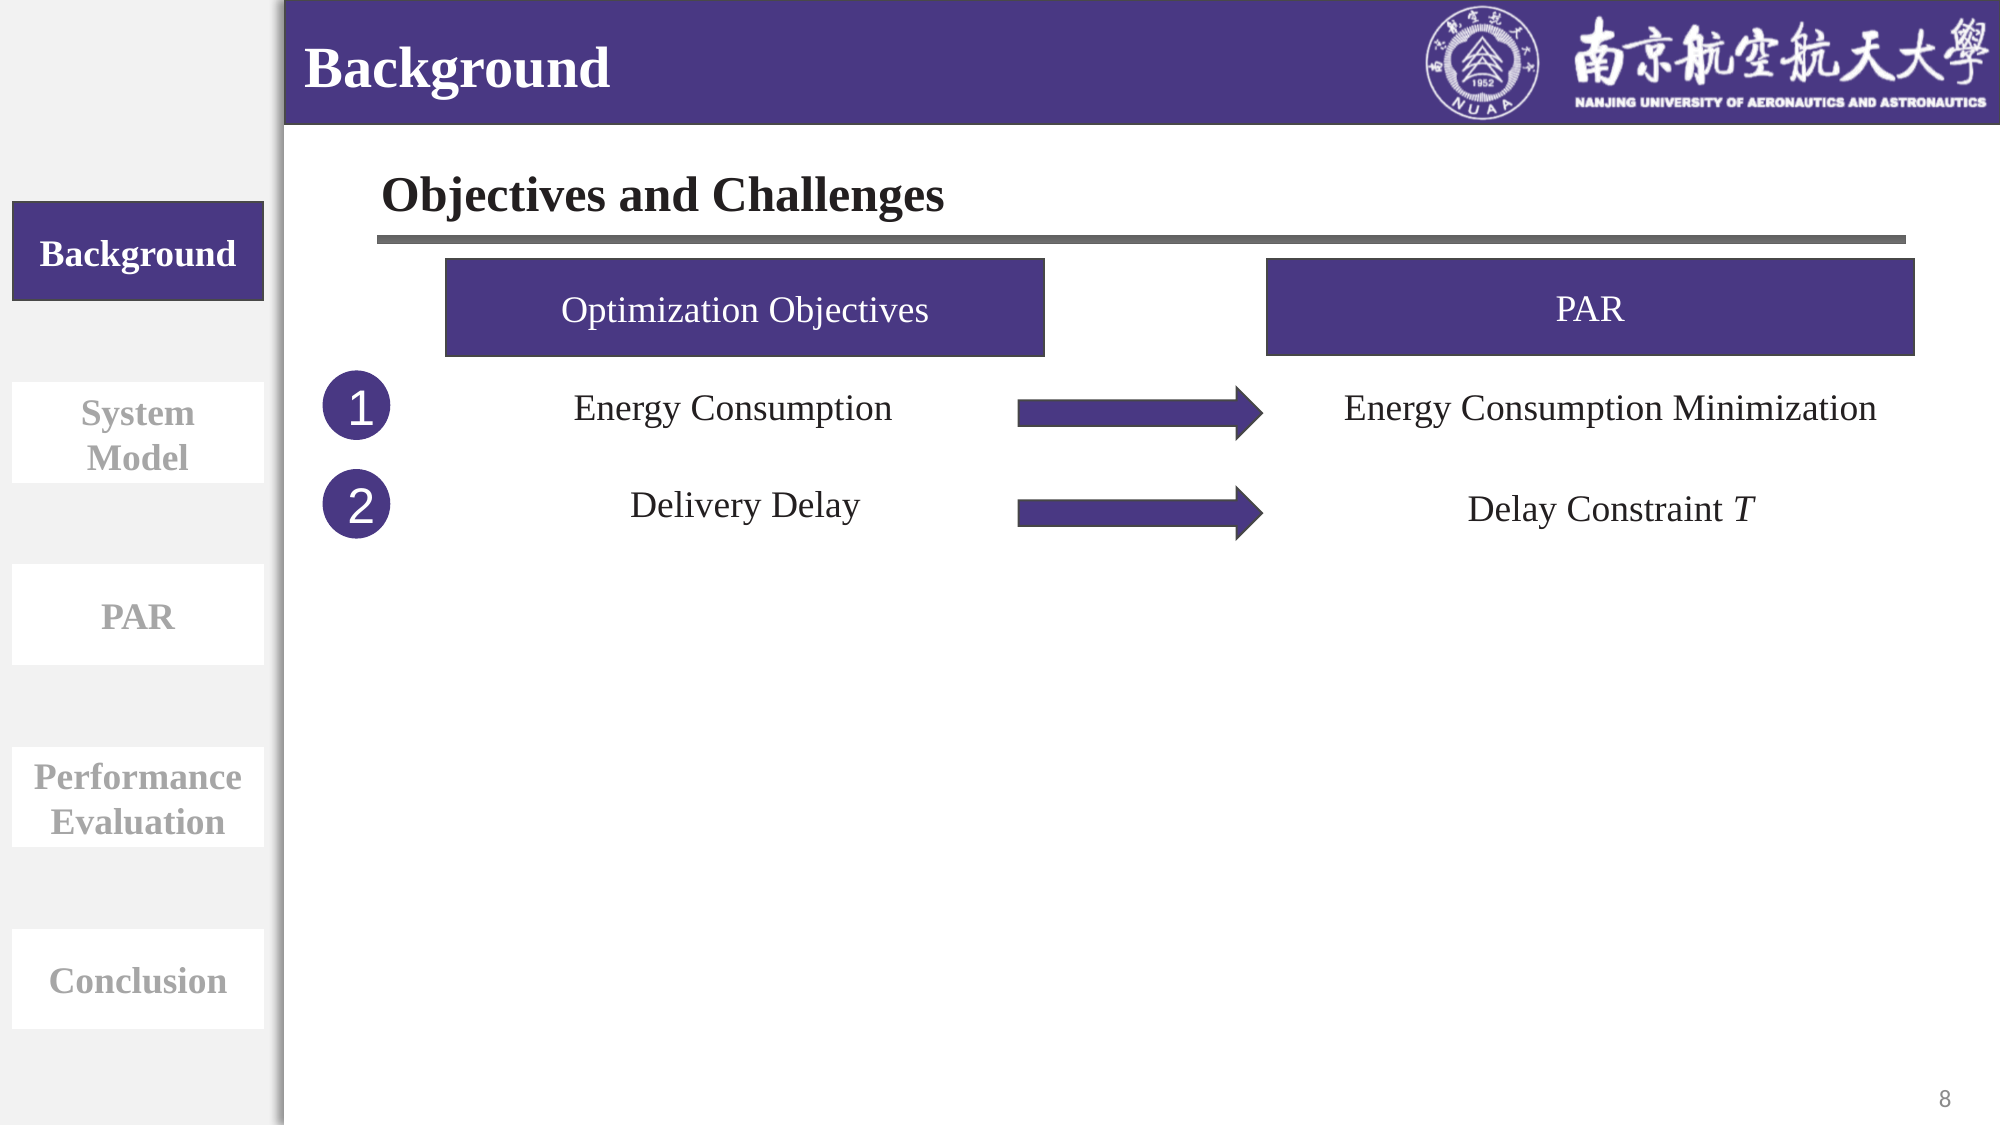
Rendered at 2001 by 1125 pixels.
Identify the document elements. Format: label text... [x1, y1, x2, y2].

text_box 1 [322, 370, 391, 440]
text_box [284, 0, 1418, 125]
text_box 8 [1516, 1067, 1967, 1125]
text_box Conclusion [12, 929, 264, 1029]
text_box [284, 125, 2000, 1125]
text_box [1017, 385, 1264, 442]
text_box Optimization Objectives [445, 258, 1045, 357]
text_box System Model [12, 382, 264, 483]
text_box Background [289, 22, 627, 107]
text_box 2 [322, 469, 391, 539]
text_box Delay Constraint T [1418, 476, 1803, 537]
text_box Energy Consumption [470, 375, 997, 435]
text_box Delivery Delay [597, 472, 894, 533]
text_box [1017, 485, 1264, 542]
text_box PAR [1266, 258, 1915, 356]
text_box Energy Consumption Minimization [1327, 375, 1895, 436]
text_box Background [12, 201, 264, 301]
text_box Performance Evaluation [12, 747, 264, 847]
text_box Objectives and Challenges [366, 154, 961, 230]
text_box PAR [12, 564, 264, 665]
picture [1418, 0, 2000, 125]
text_box [377, 235, 1906, 244]
